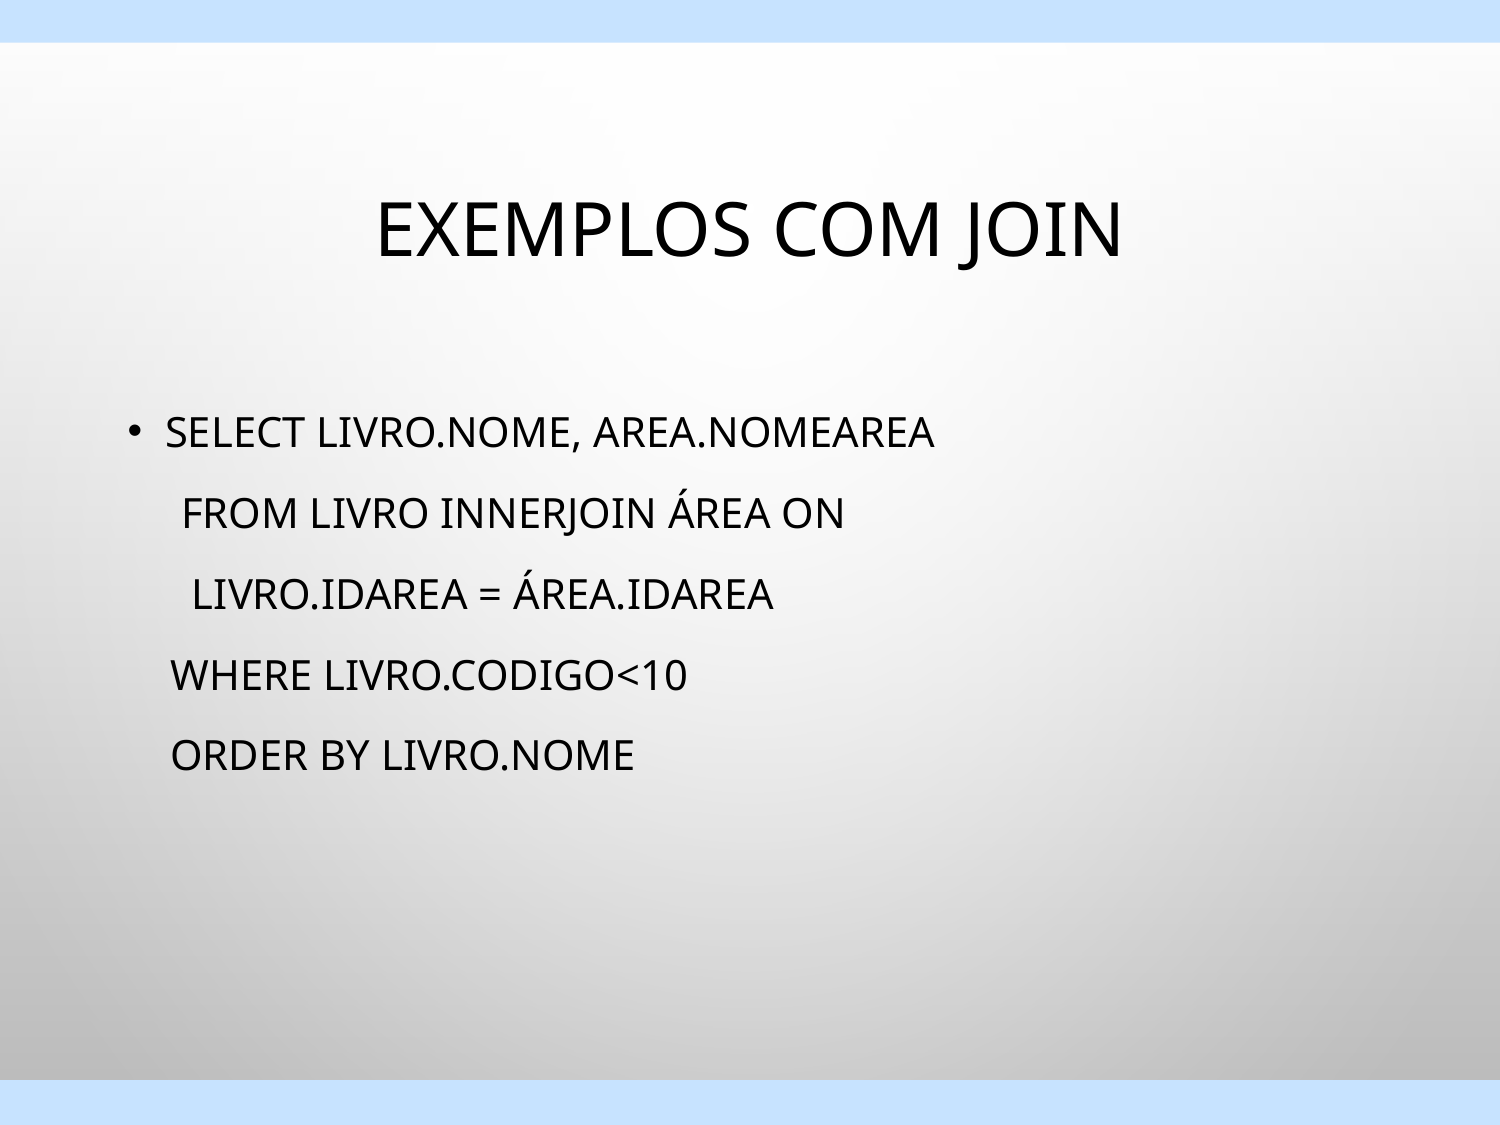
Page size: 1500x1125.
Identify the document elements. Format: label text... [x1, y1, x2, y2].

title Exemplos com join [112, 101, 1388, 364]
picture [0, 43, 1500, 1080]
list Select livro.nome, area.nomeArea from livro innerjoin área on livro.idArea = área.idArea where livro.codigo<10 order by livro.nome [112, 388, 1388, 950]
